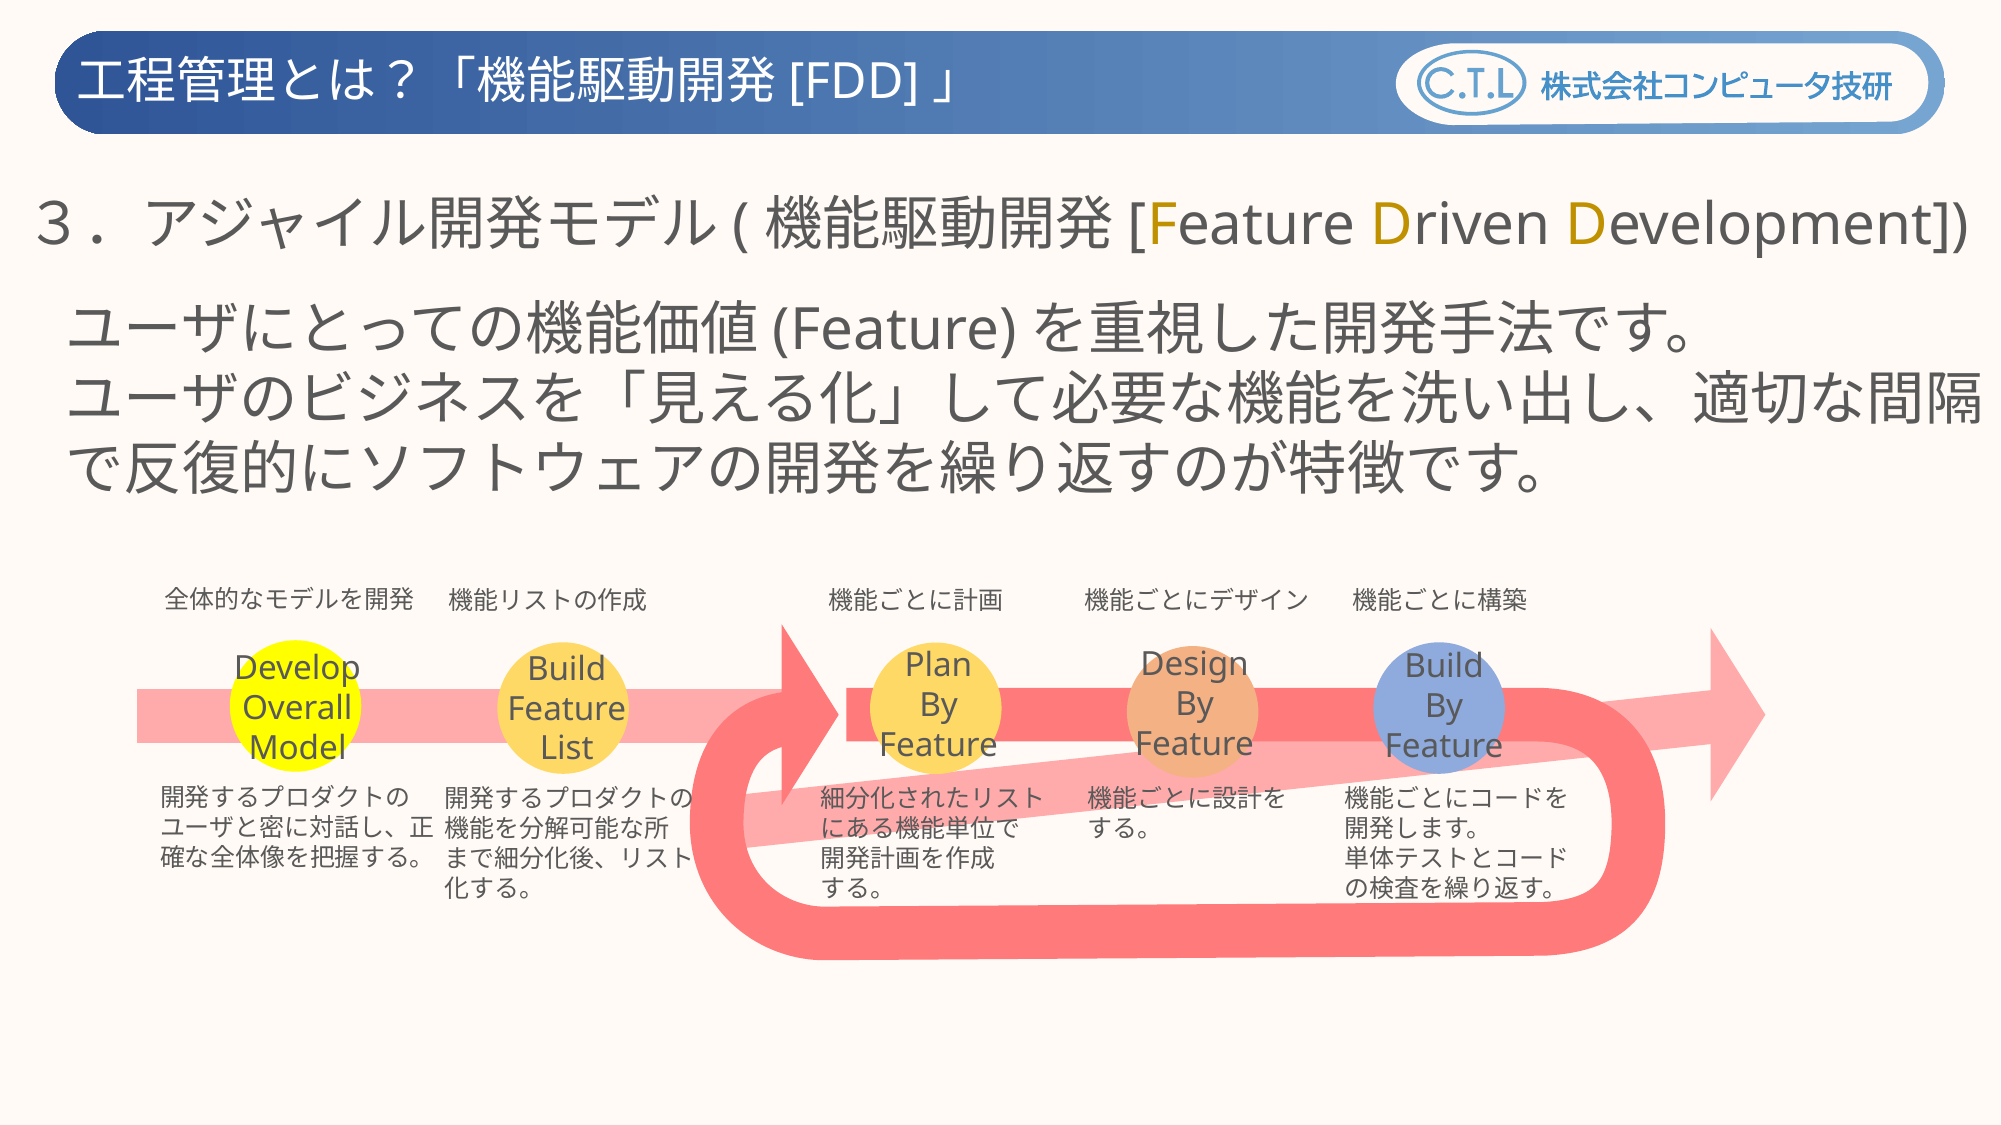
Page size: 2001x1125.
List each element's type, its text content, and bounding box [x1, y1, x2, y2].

text_box ３．アジャイル開発モデル(機能駆動開発[Feature Driven Development]) [10, 178, 1985, 264]
text_box 機能ごとに計画 [813, 576, 1018, 622]
text_box 開発するプロダクトの ユーザと密に対話し、正 確な全体像を把握する。 [145, 774, 451, 879]
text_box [1367, 636, 1521, 774]
text_box [781, 624, 839, 806]
text_box 細分化されたリスト にある機能単位で 開発計画を作成 する。 [805, 775, 1061, 910]
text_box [862, 635, 1015, 774]
text_box 全体的なモデルを開発 [149, 576, 430, 621]
text_box [1709, 624, 1767, 806]
text_box 工程管理とは？「機能駆動開発[FDD]」 [61, 41, 997, 117]
text_box 機能リストの作成 [433, 576, 663, 622]
text_box 機能ごとにコードを 開発します。 単体テストとコード の検査を繰り返す。 [1329, 775, 1585, 910]
text_box 開発するプロダクトの 機能を分解可能な所 まで細分化後、リスト 化する。 [430, 775, 710, 910]
text_box 機能ごとに構築 [1337, 576, 1542, 622]
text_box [221, 638, 374, 776]
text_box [490, 639, 644, 781]
text_box ユーザにとっての機能価値(Feature)を重視した開発手法です。 ユーザのビジネスを「見える化」して必要な機能を洗い出し、適切な間隔 で反復的にソフトウェアの開発を繰り返すのが特徴です。 [51, 283, 1999, 509]
text_box [715, 713, 1640, 935]
text_box 機能ごとに設計を する。 [1073, 775, 1303, 850]
text_box 機能ごとにデザイン [1069, 576, 1325, 622]
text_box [1118, 635, 1271, 778]
